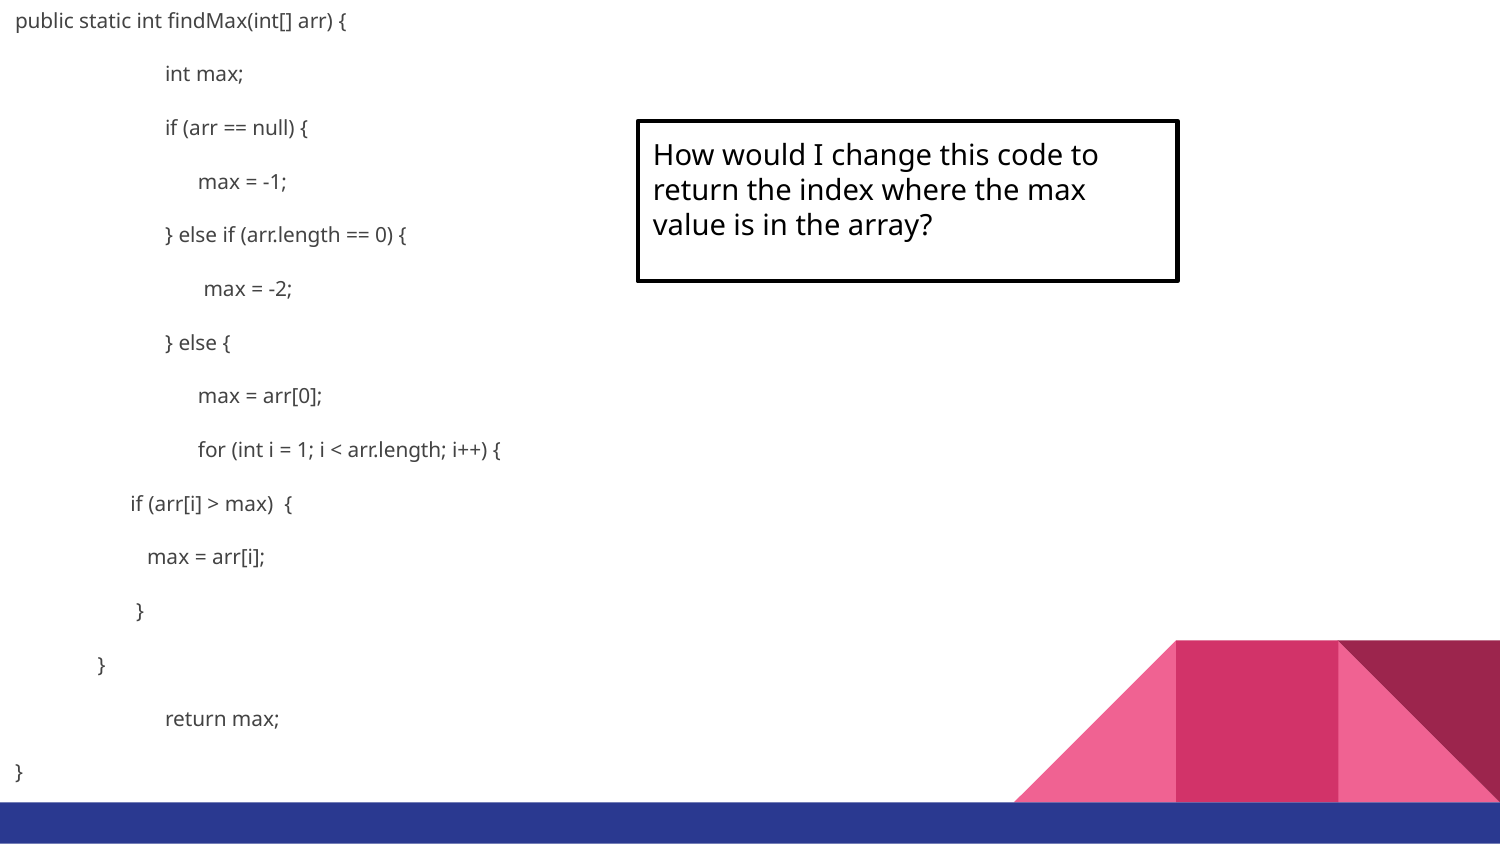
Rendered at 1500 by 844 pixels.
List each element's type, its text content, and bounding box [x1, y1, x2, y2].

list public static int findMax(int[] arr) { int max; if (arr == null) { max = -1; } else if (arr.length == 0) { max = -2; } else { max = arr[0]; for (int i = 1; i < arr.length; i++) { if (arr[i] > max) { max = arr[i]; } } return max; } [0, 0, 1398, 537]
text_box How would I change this code to return the index where the max value is in the array? [637, 121, 1178, 282]
